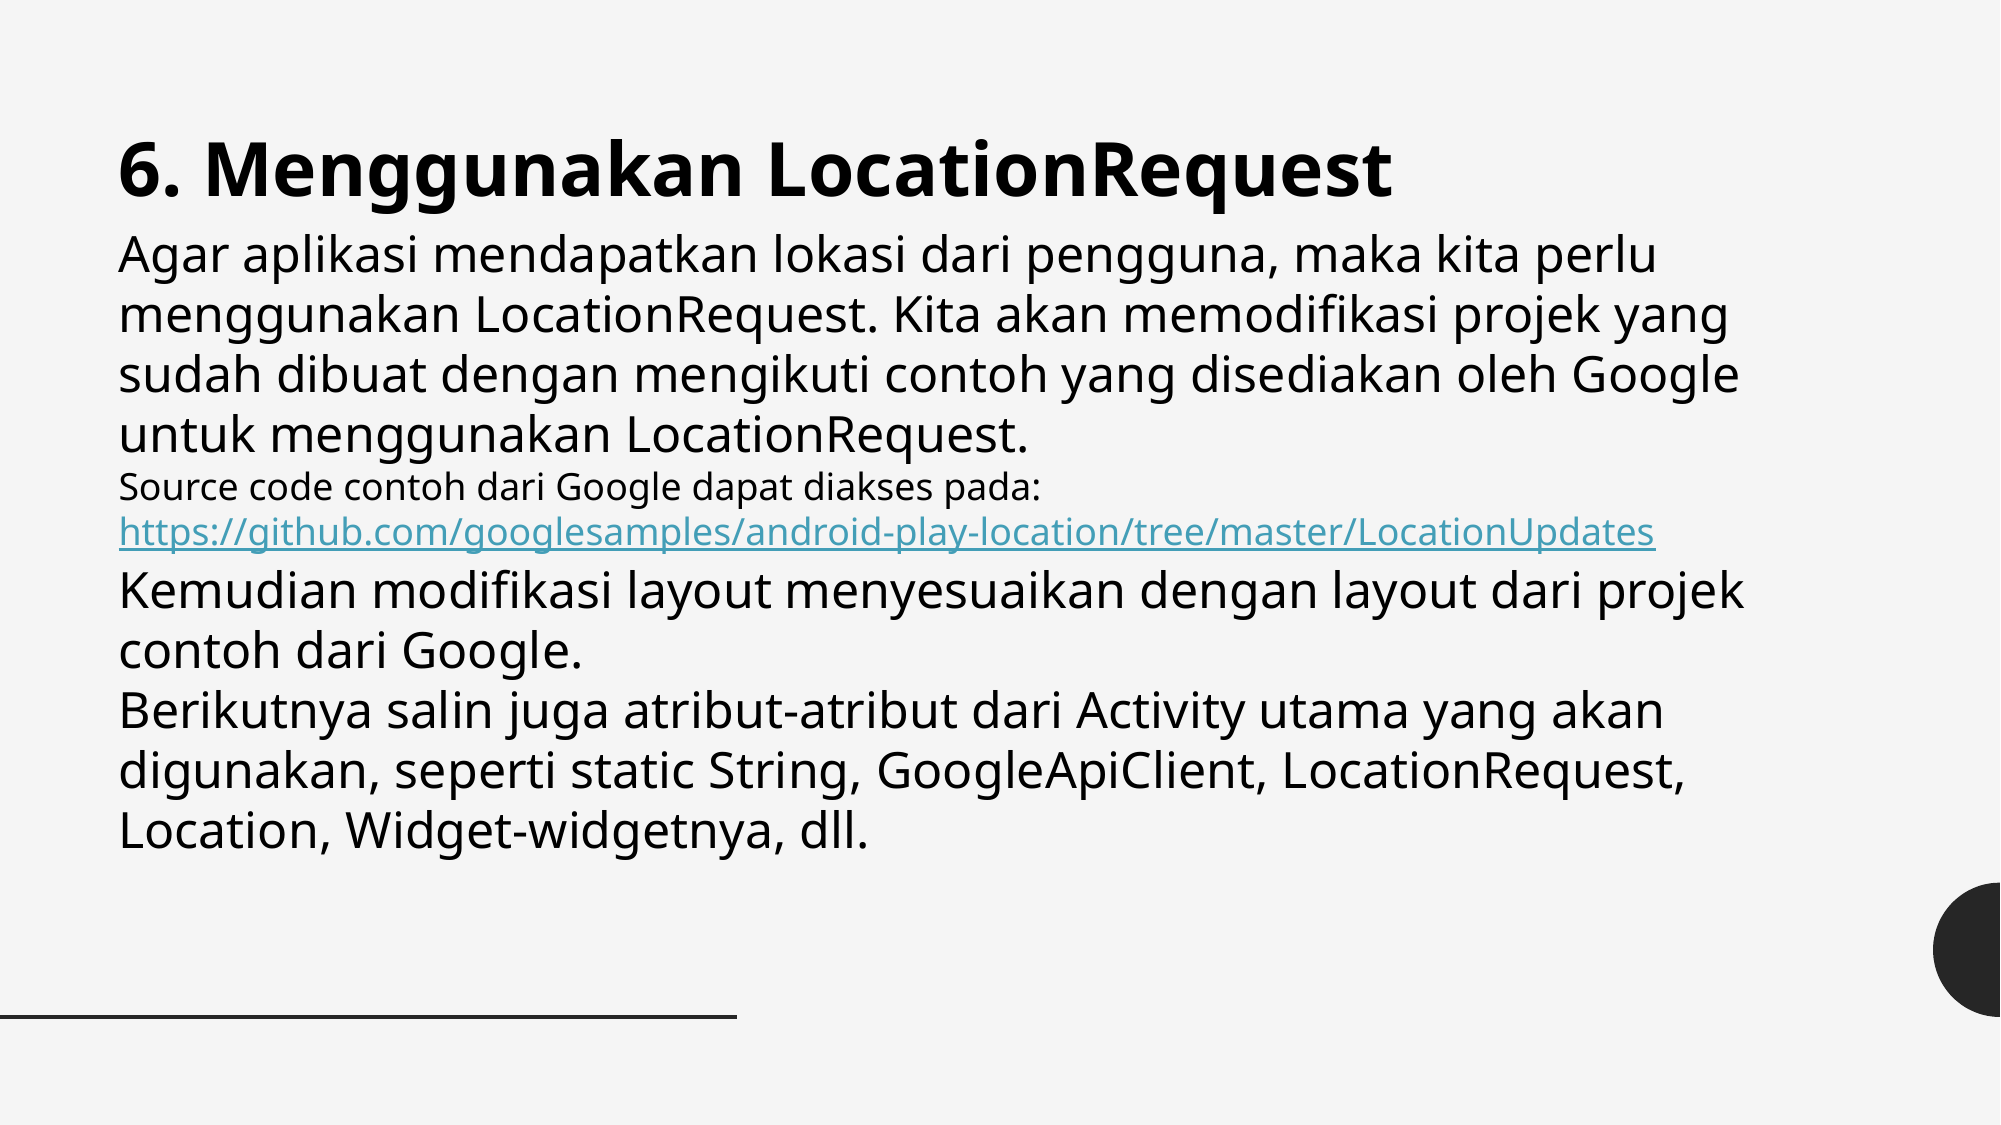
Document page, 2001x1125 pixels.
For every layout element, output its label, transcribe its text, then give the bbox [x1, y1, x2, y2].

text_box 6. Menggunakan LocationRequest [103, 114, 1899, 215]
text_box Agar aplikasi mendapatkan lokasi dari pengguna, maka kita perlu menggunakan LocationRequest. Kita akan memodifikasi projek yang sudah dibuat dengan mengikuti contoh yang disediakan oleh Google untuk menggunakan LocationRequest. Source code contoh dari Google dapat diakses pada: https://github.com/googlesamples/android-play-location/tree/master/LocationUpdates Kemudian modifikasi layout menyesuaikan dengan layout dari projek contoh dari Google. Berikutnya salin juga atribut-atribut dari Activity utama yang akan digunakan, seperti static String, GoogleApiClient, LocationRequest, Location, Widget-widgetnya, dll. [103, 215, 1899, 867]
